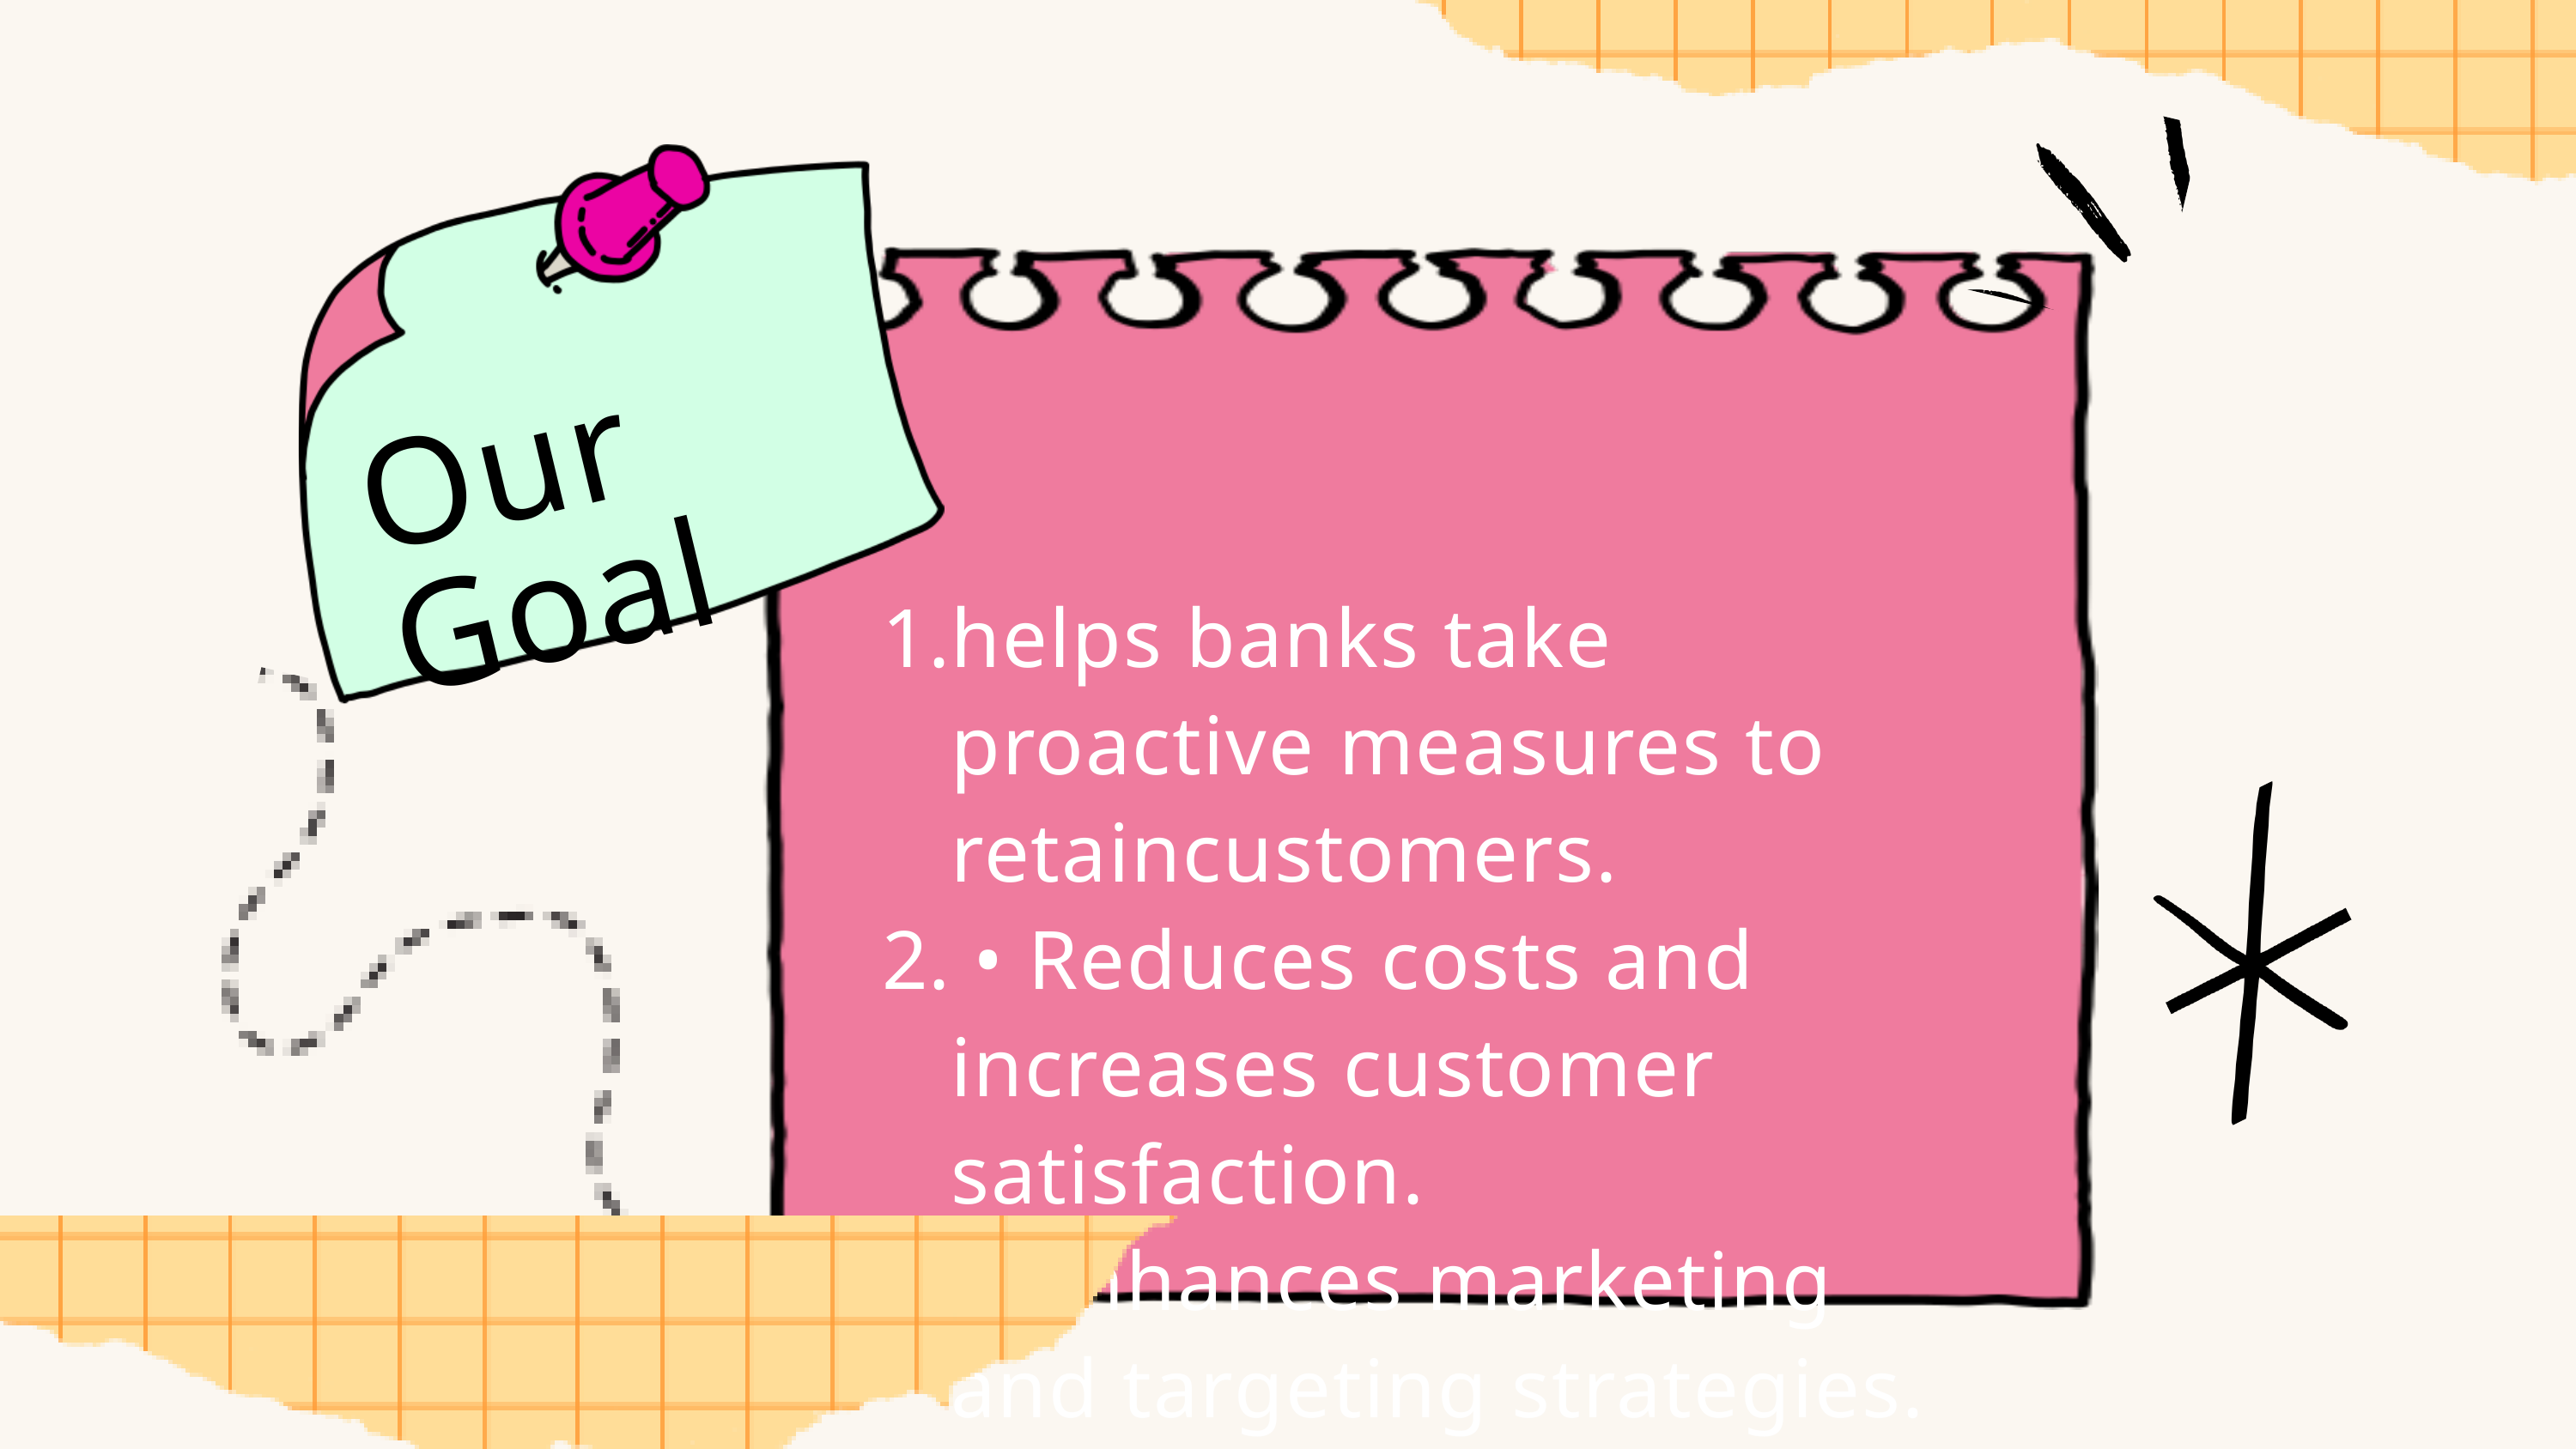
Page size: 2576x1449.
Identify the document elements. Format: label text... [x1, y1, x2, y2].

text_box Our Goal [347, 318, 926, 713]
text_box [1373, 0, 2576, 205]
text_box [1964, 205, 2184, 333]
text_box helps banks take proactive measures to retaincustomers. • Reduces costs and increases customer satisfaction. • Enhances marketing and targeting strategies. [813, 576, 1965, 1434]
text_box [503, 630, 813, 705]
text_box [0, 1216, 1178, 1449]
text_box [945, 246, 2099, 1310]
text_box [2099, 776, 2410, 1128]
text_box [298, 144, 945, 700]
text_box [144, 667, 733, 1216]
text_box [757, 705, 813, 1216]
